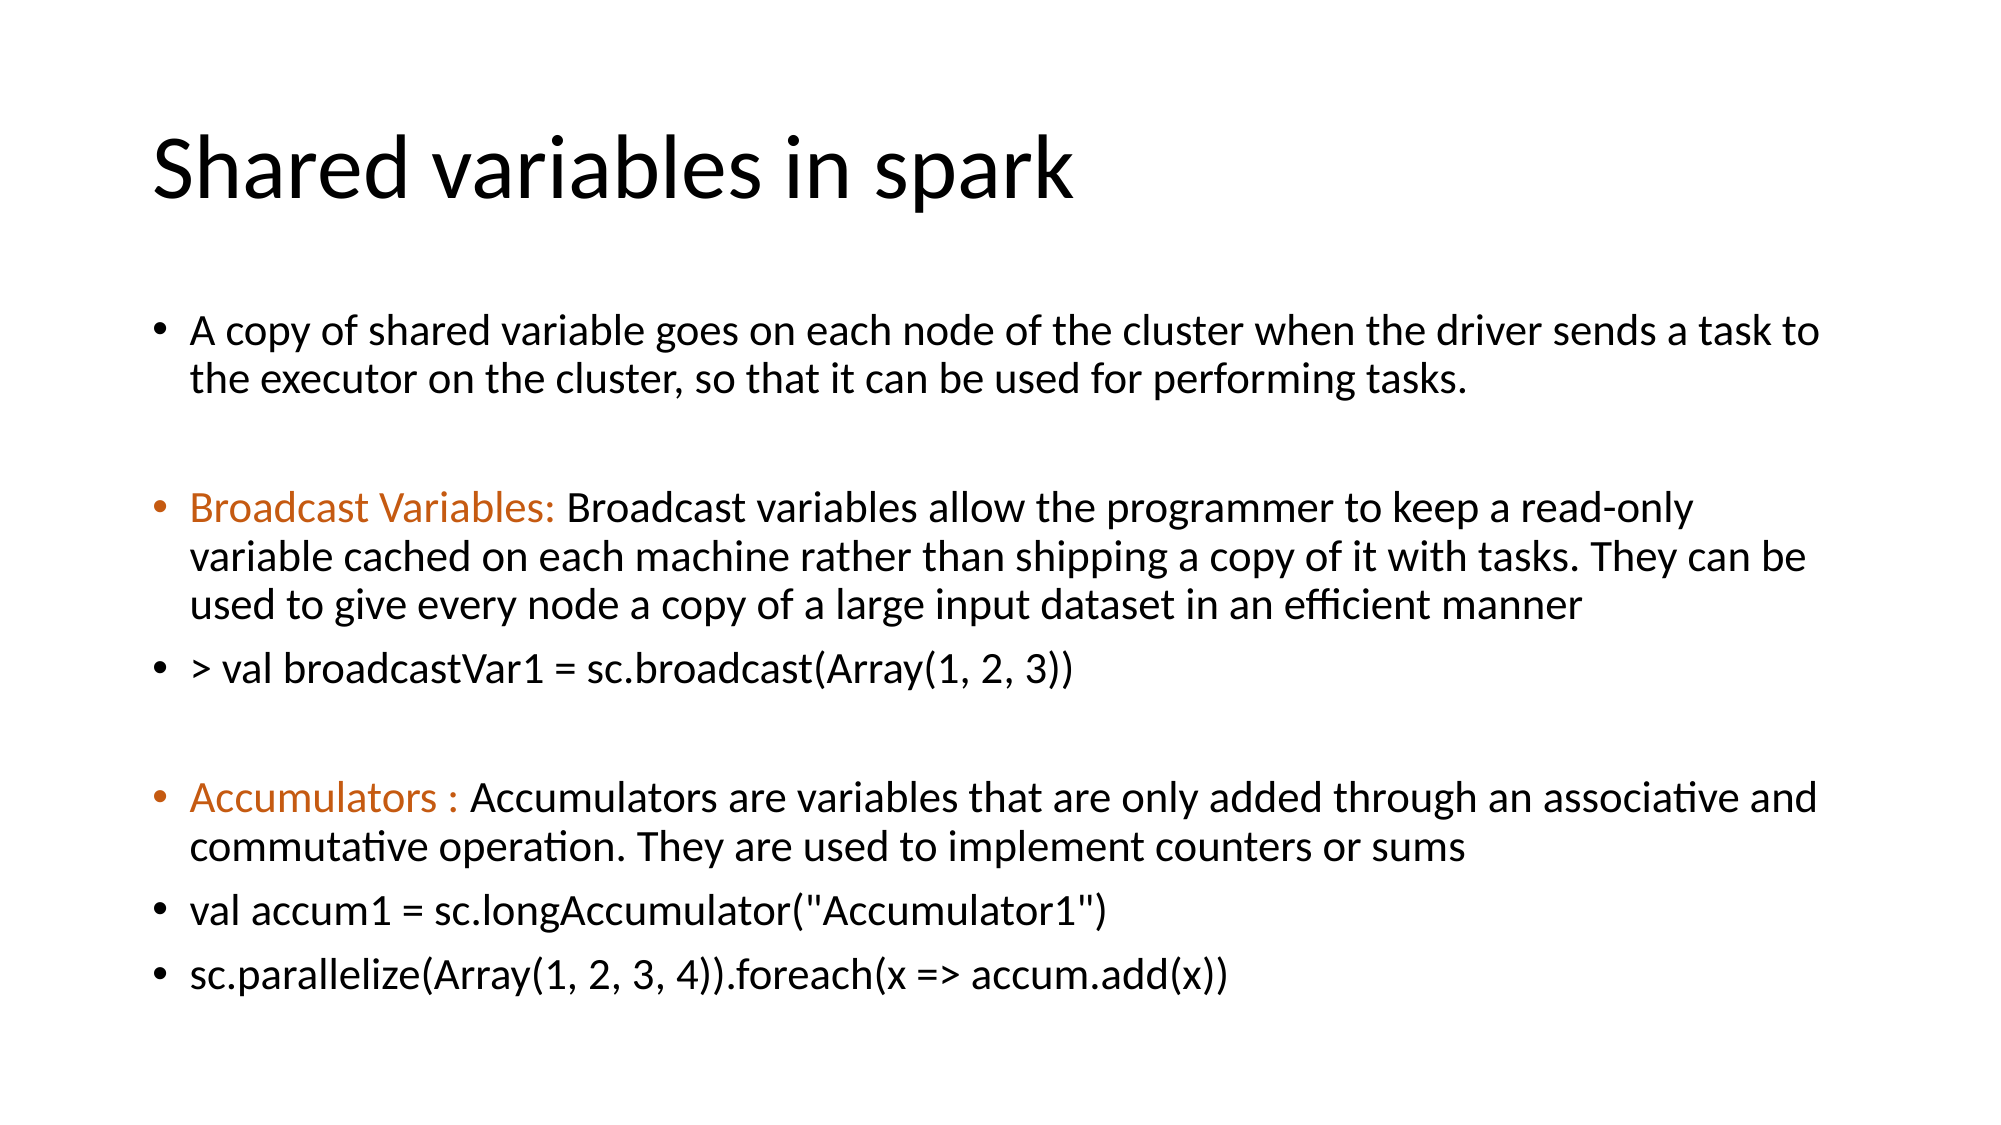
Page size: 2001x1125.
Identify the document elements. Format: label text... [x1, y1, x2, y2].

list A copy of shared variable goes on each node of the cluster when the driver sends a task to the executor on the cluster, so that it can be used for performing tasks. Broadcast Variables: Broadcast variables allow the programmer to keep a read-only variable cached on each machine rather than shipping a copy of it with tasks. They can be used to give every node a copy of a large input dataset in an efficient manner > val broadcastVar1 = sc.broadcast(Array(1, 2, 3)) Accumulators : Accumulators are variables that are only added through an associative and commutative operation. They are used to implement counters or sums val accum1 = sc.longAccumulator("Accumulator1") sc.parallelize(Array(1, 2, 3, 4)).foreach(x => accum.add(x)) [137, 299, 1863, 1014]
title Shared variables in spark [137, 59, 1863, 278]
